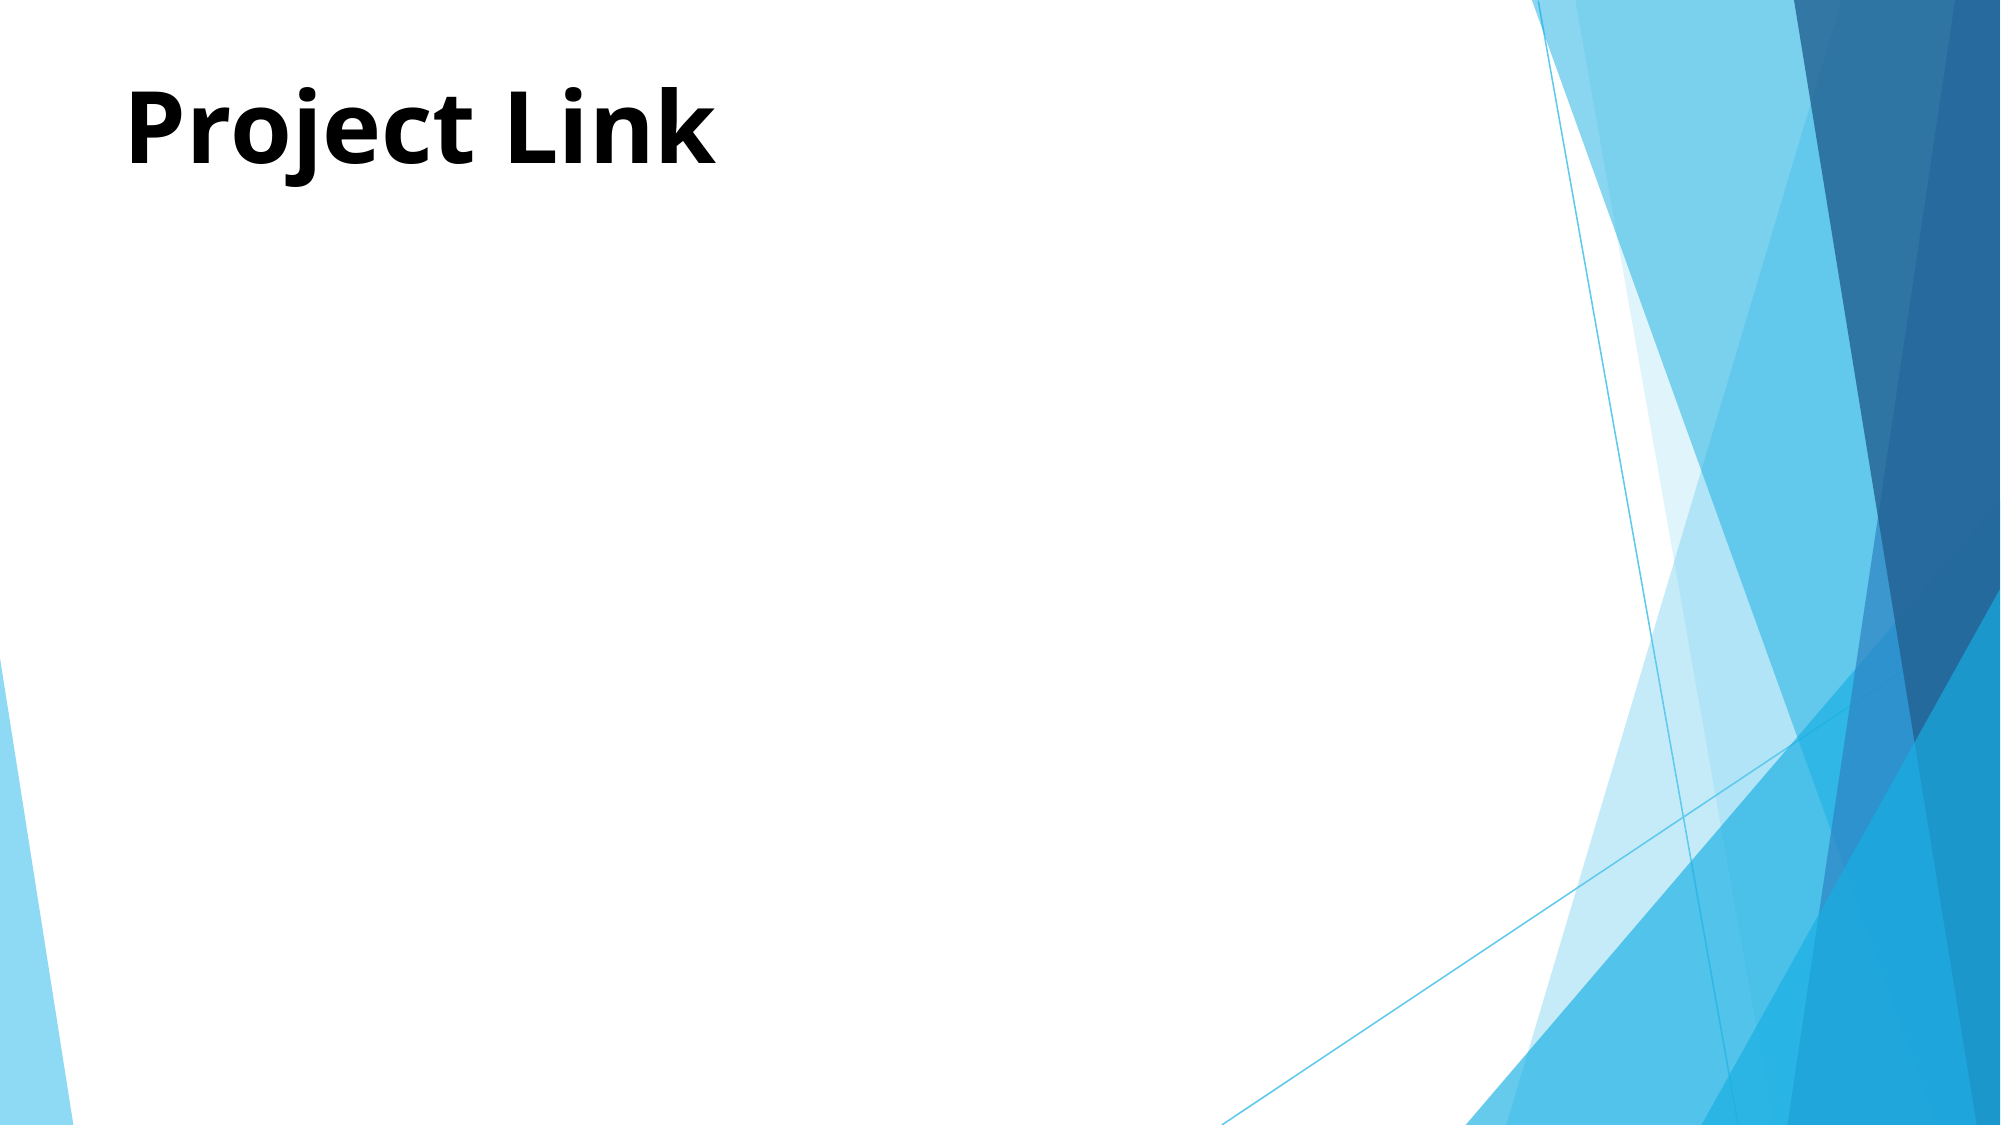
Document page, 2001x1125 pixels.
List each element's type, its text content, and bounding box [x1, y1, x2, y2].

text_box [379, 501, 1685, 563]
title Project Link [123, 63, 1877, 188]
